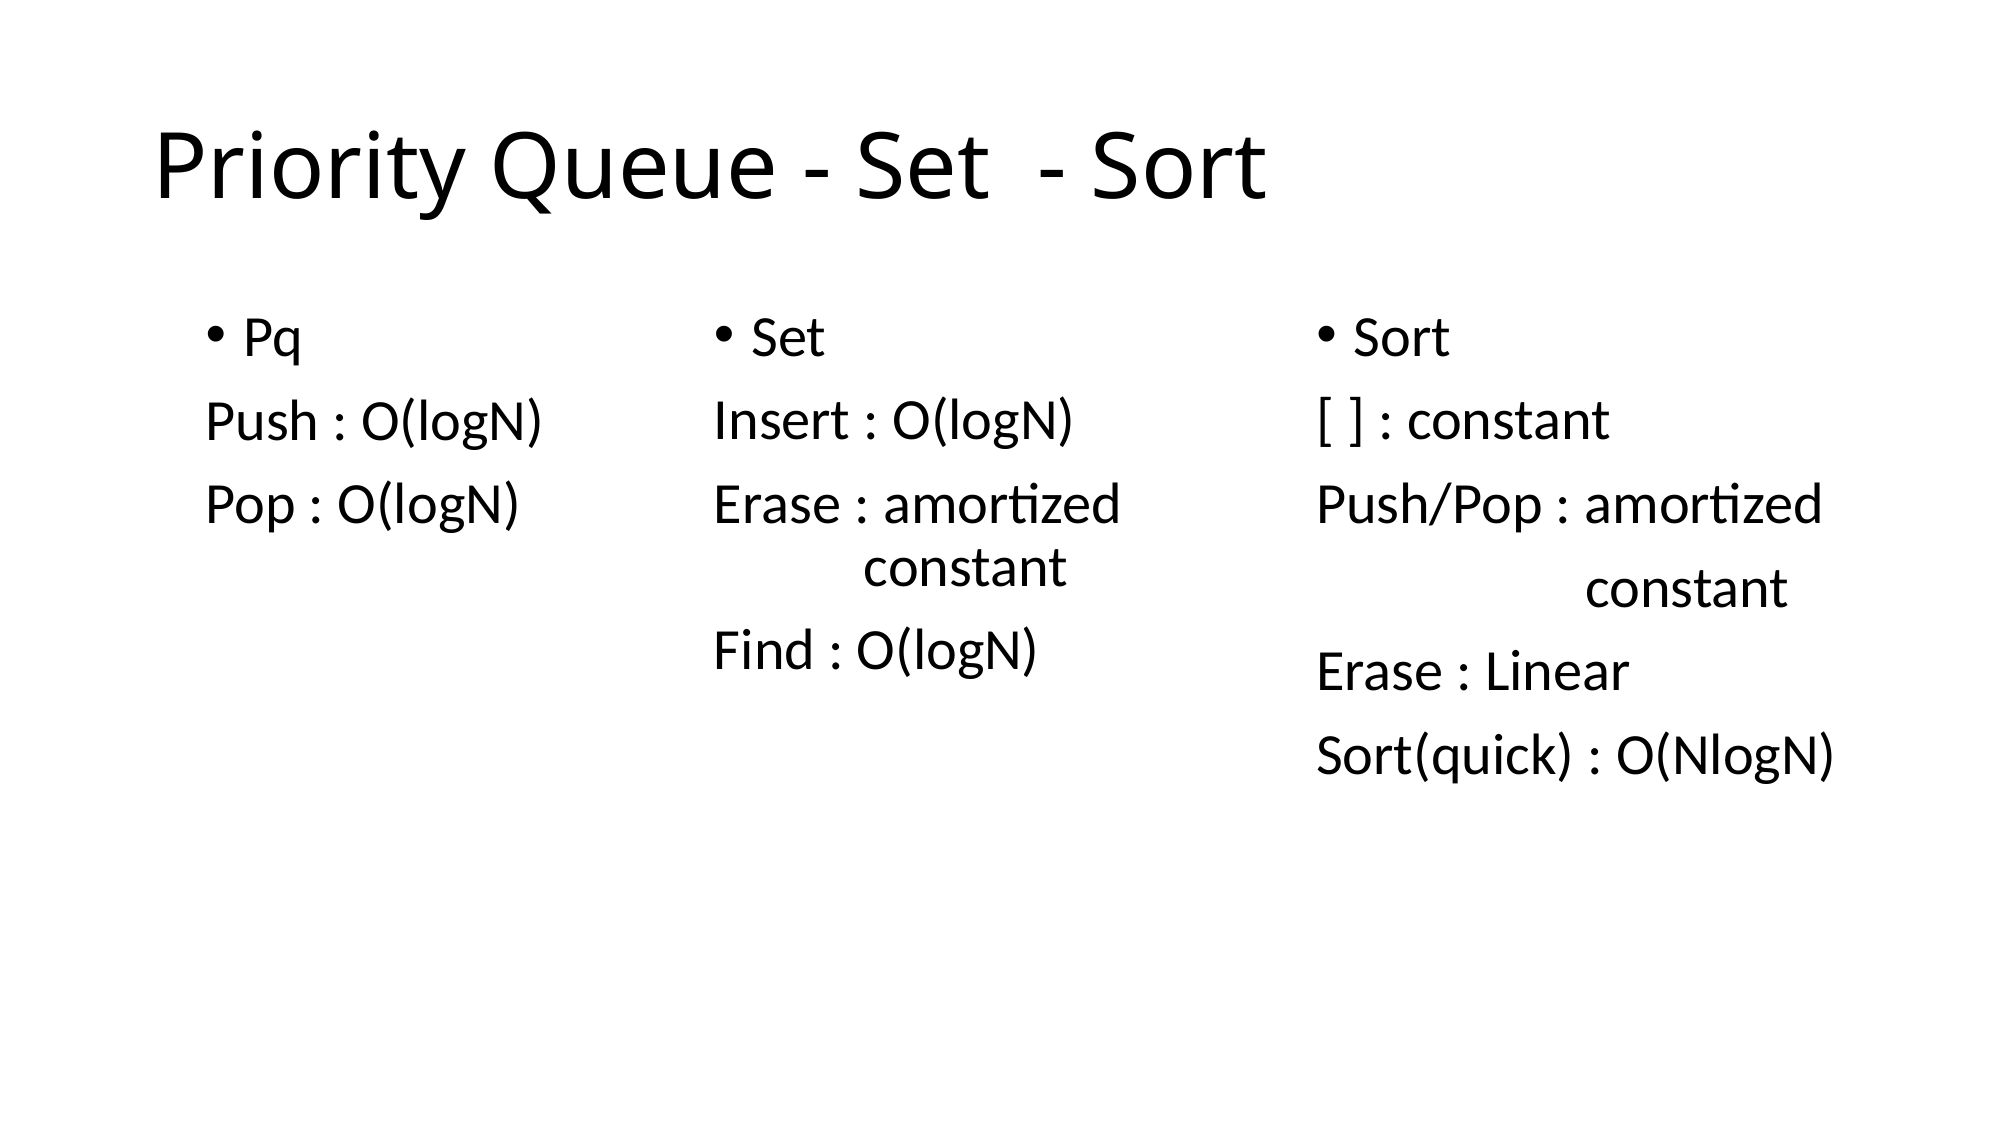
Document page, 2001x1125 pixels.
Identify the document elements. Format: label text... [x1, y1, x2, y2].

list Pq Push : O(logN) Pop : O(logN) [190, 298, 608, 1013]
text_box Sort [ ] : constant Push/Pop : amortized constant Erase : Linear Sort(quick) : O(NlogN) [1301, 298, 1863, 1013]
title Priority Queue - Set - Sort [137, 59, 1863, 278]
text_box Set Insert : O(logN) Erase : amortized constant Find : O(logN) [698, 298, 1180, 1013]
